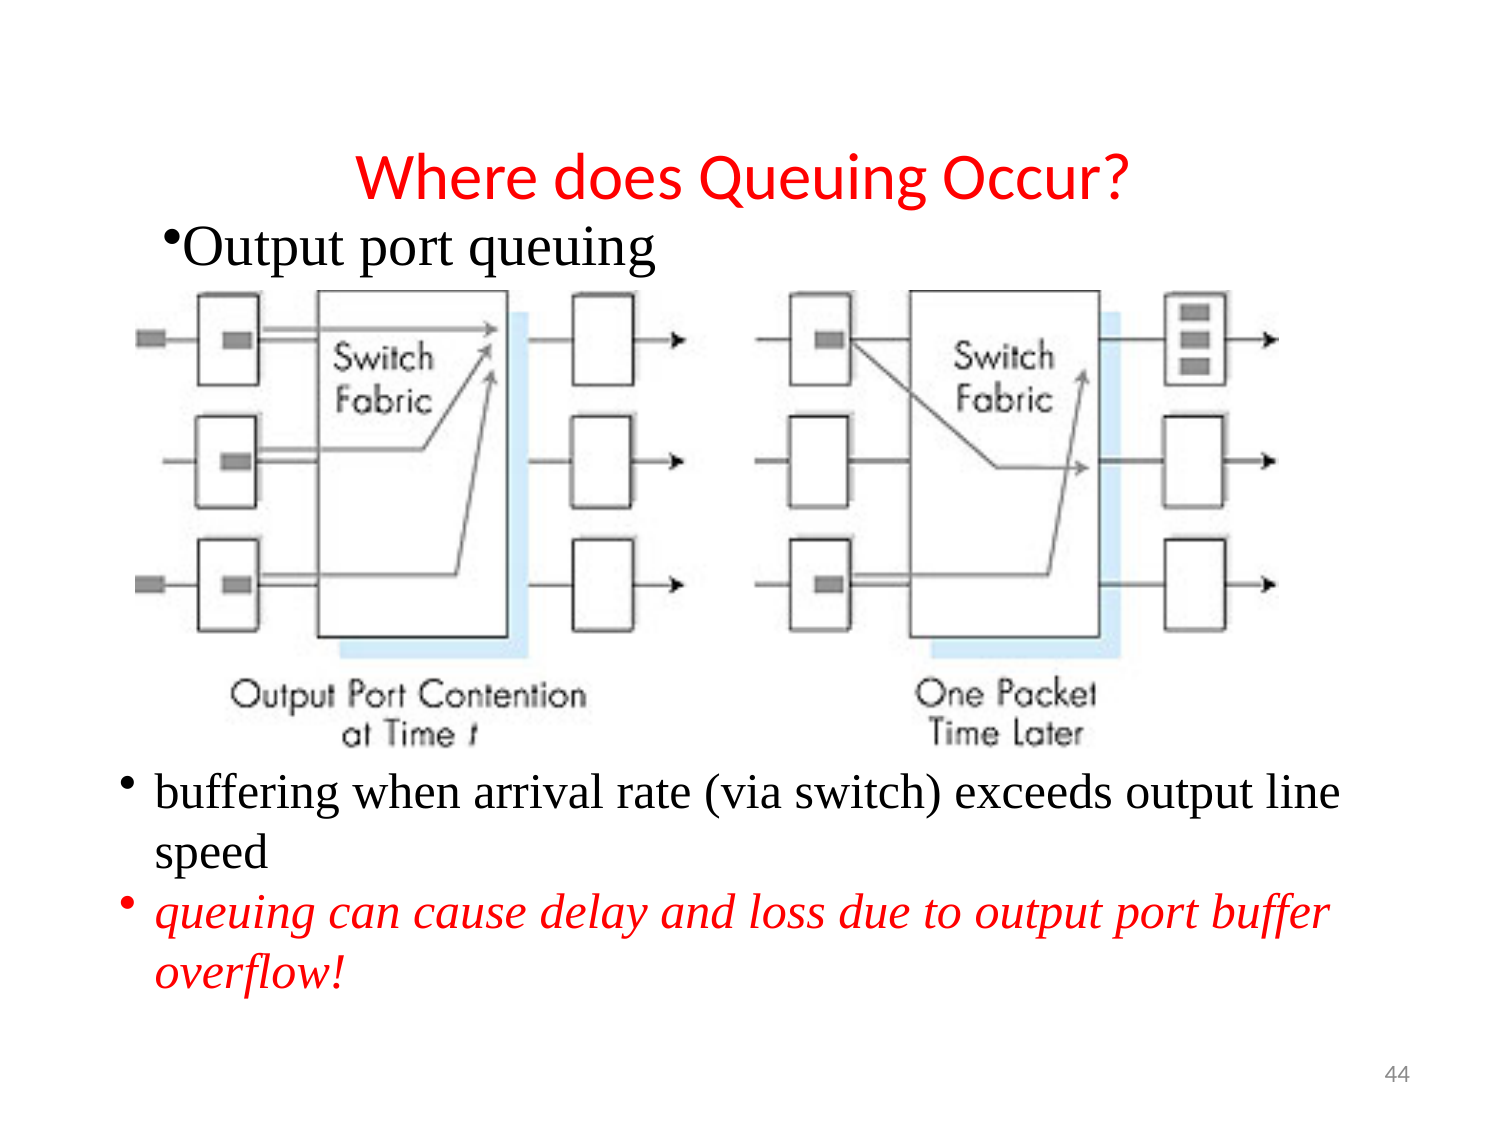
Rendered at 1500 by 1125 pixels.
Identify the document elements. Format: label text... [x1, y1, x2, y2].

text_box buffering when arrival rate (via switch) exceeds output line speed queuing can cause delay and loss due to output port buffer overflow! [64, 751, 1376, 1007]
text_box Output port queuing [147, 244, 1246, 286]
picture [135, 290, 1279, 757]
slide_number 44 [1074, 1042, 1425, 1103]
title Where does Queuing Occur? [76, 125, 1427, 244]
